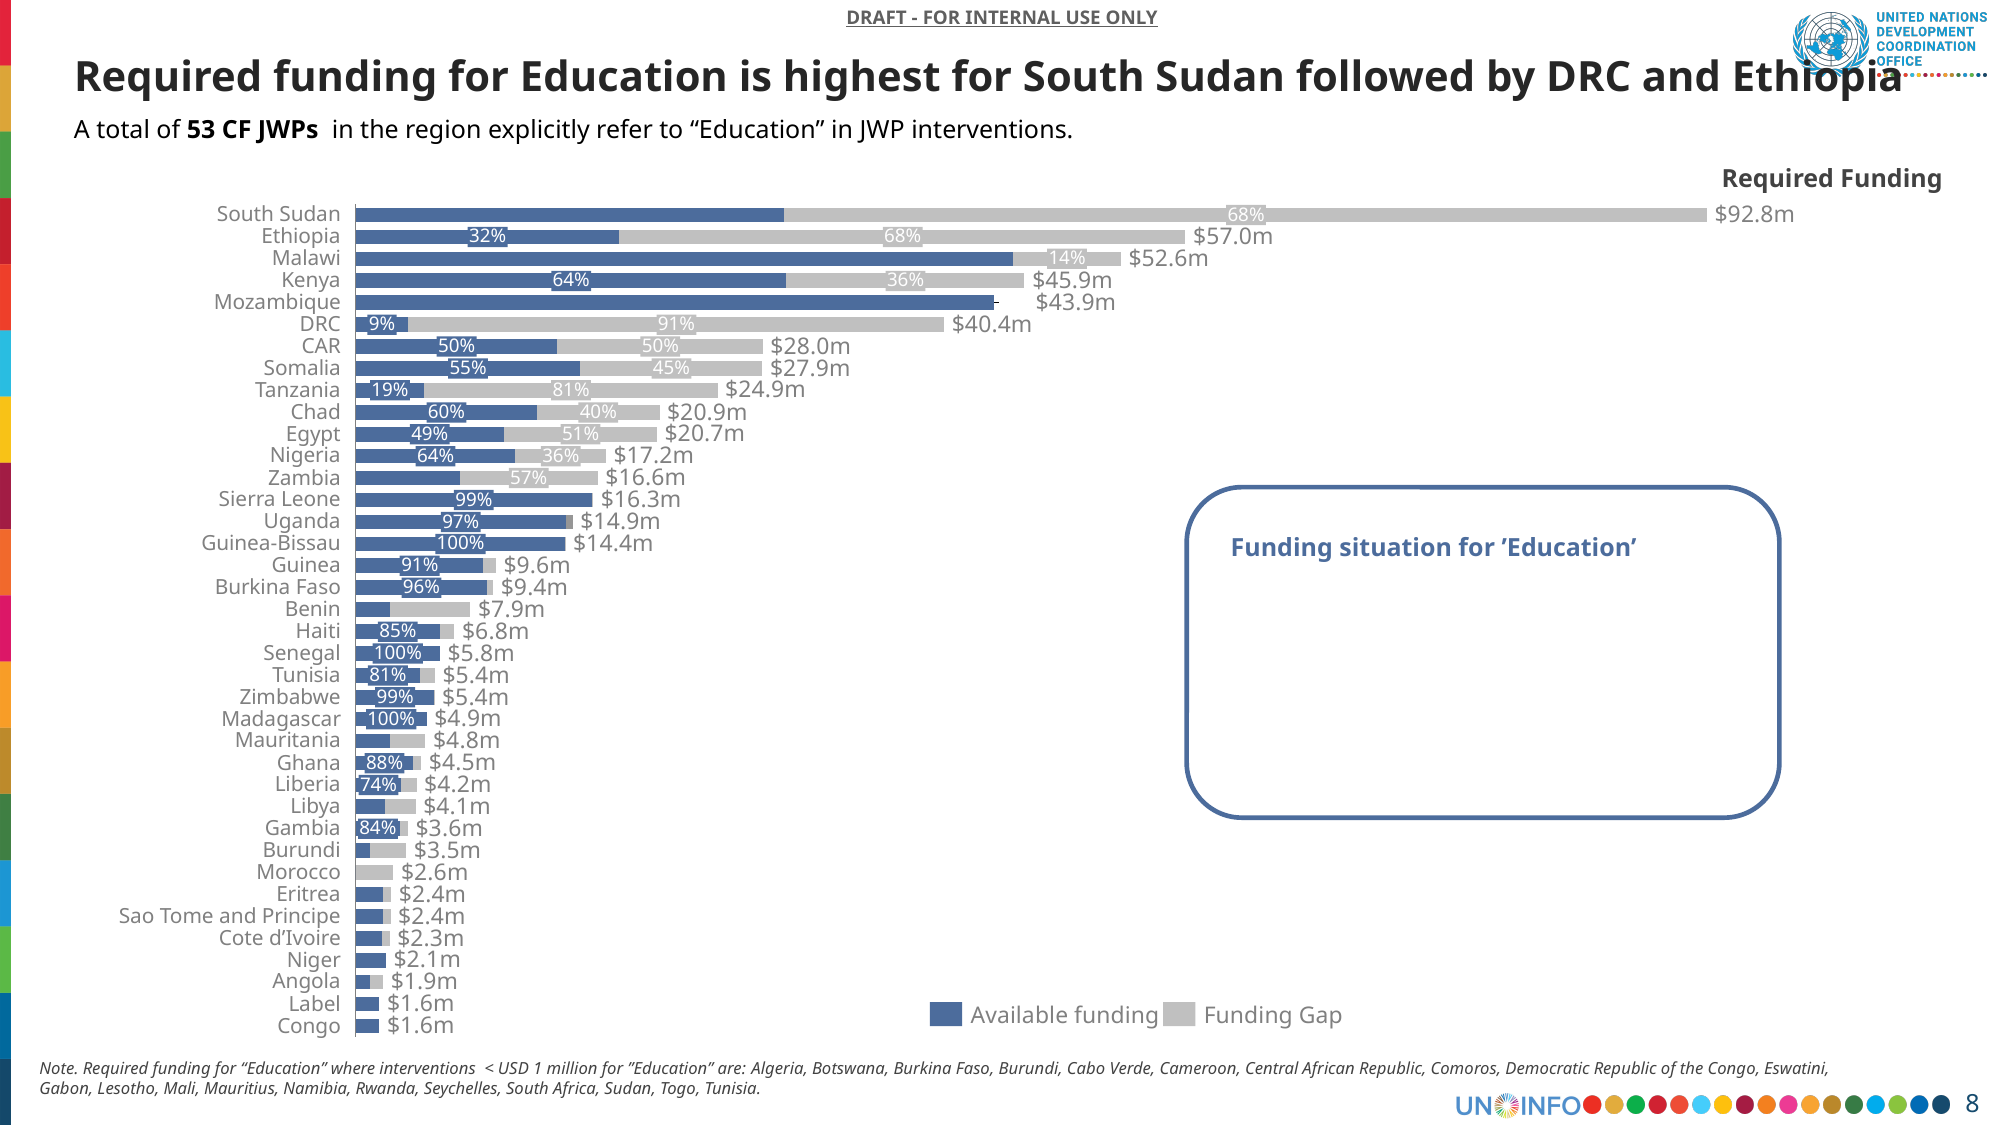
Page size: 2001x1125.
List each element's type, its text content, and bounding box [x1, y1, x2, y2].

text_box Senegal [266, 642, 341, 665]
text_box Burkina Faso [219, 576, 341, 599]
text_box Liberia [278, 773, 341, 797]
text_box Ethiopia [265, 227, 341, 249]
text_box Libya [291, 795, 341, 817]
text_box Uganda [269, 510, 341, 532]
text_box Sao Tome and Principe [125, 905, 341, 928]
text_box Kenya [284, 269, 341, 291]
text_box Label [290, 993, 341, 1015]
text_box Mozambique [219, 291, 341, 314]
text_box Eritrea [280, 883, 341, 905]
picture [1880, 1095, 1950, 1114]
text_box Zambia [270, 466, 341, 488]
text_box Congo [280, 1015, 341, 1038]
text_box Note. Required funding for “Education” where interventions < USD 1 million for ”Education” are: Algeria, Botswana, Burkina Faso, Burundi, Cabo Verde, Cameroon, Central African Republic, Comoros, Democratic Republic of the Congo, Eswatini, Gabon, Lesotho, Mali, Mauritius, Namibia, Rwanda, Seychelles, South Africa, Sudan, Togo, Tunisia. [24, 1050, 1877, 1106]
picture [1583, 1106, 1871, 1114]
text_box Tanzania [255, 379, 341, 402]
text_box Morocco [257, 861, 341, 885]
text_box Guinea-Bissau [208, 532, 341, 556]
text_box Required Funding [1706, 154, 1986, 200]
title Required funding for Education is highest for South Sudan followed by DRC and Ethiopia [59, 6, 1941, 109]
text_box Burundi [269, 839, 341, 861]
text_box Sierra Leone [225, 488, 341, 512]
chart [341, 190, 1722, 1052]
text_box DRC [300, 313, 341, 336]
text_box Chad [292, 401, 341, 423]
picture [0, 0, 12, 992]
text_box Guinea [276, 554, 341, 576]
text_box Zimbabwe [243, 686, 341, 708]
picture [0, 1059, 12, 1125]
text_box CAR [301, 335, 341, 357]
text_box Nigeria [274, 445, 341, 466]
text_box $92.8m [1722, 202, 1793, 228]
text_box Niger [291, 949, 341, 971]
picture [1456, 1106, 1581, 1119]
text_box Cote d’Ivoire [225, 927, 341, 950]
text_box Tunisia [273, 664, 341, 686]
text_box Mauritania [241, 731, 341, 753]
text_box A total of 53 CF JWPs in the region explicitly refer to “Education” in JWP interventions. [59, 106, 1776, 151]
text_box Gambia [268, 817, 341, 841]
text_box Ghana [280, 752, 341, 773]
text_box Malawi [274, 247, 341, 271]
text_box Haiti [297, 620, 341, 642]
picture [1941, 12, 1987, 77]
text_box Angola [275, 971, 341, 994]
text_box Egypt [289, 423, 341, 445]
text_box [1722, 485, 1781, 820]
text_box Madagascar [224, 708, 341, 731]
text_box Benin [289, 598, 341, 621]
text_box South Sudan [222, 203, 341, 227]
text_box Somalia [265, 357, 341, 379]
